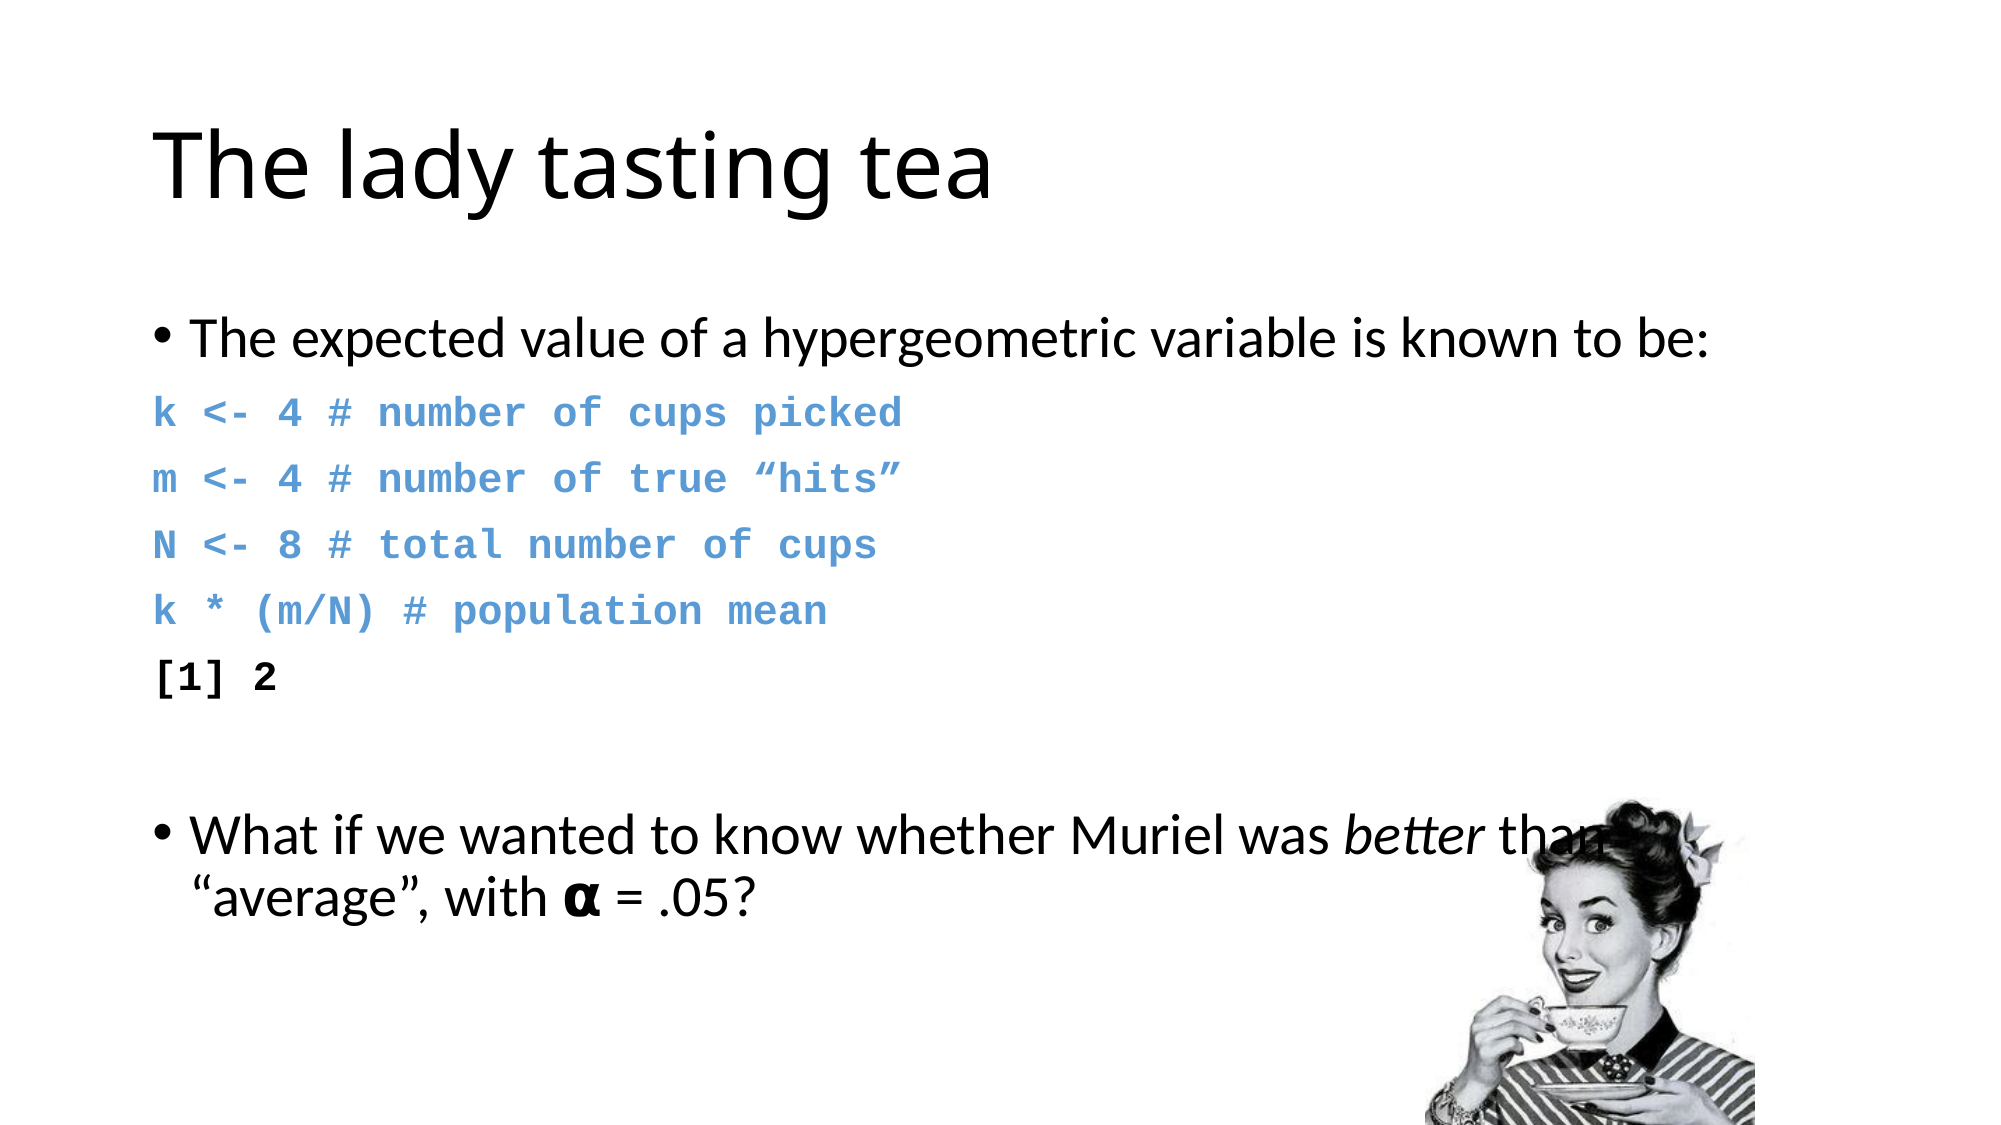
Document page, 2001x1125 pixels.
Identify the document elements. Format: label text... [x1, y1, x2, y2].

list The expected value of a hypergeometric variable is known to be: k <- 4 # number of cups picked m <- 4 # number of true “hits” N <- 8 # total number of cups k * (m/N) # population mean [1] 2 What if we wanted to know whether Muriel was better than “average”, with 𝝰 = .05? [137, 299, 1863, 1014]
picture [1424, 797, 1755, 1125]
title The lady tasting tea [137, 59, 1863, 278]
